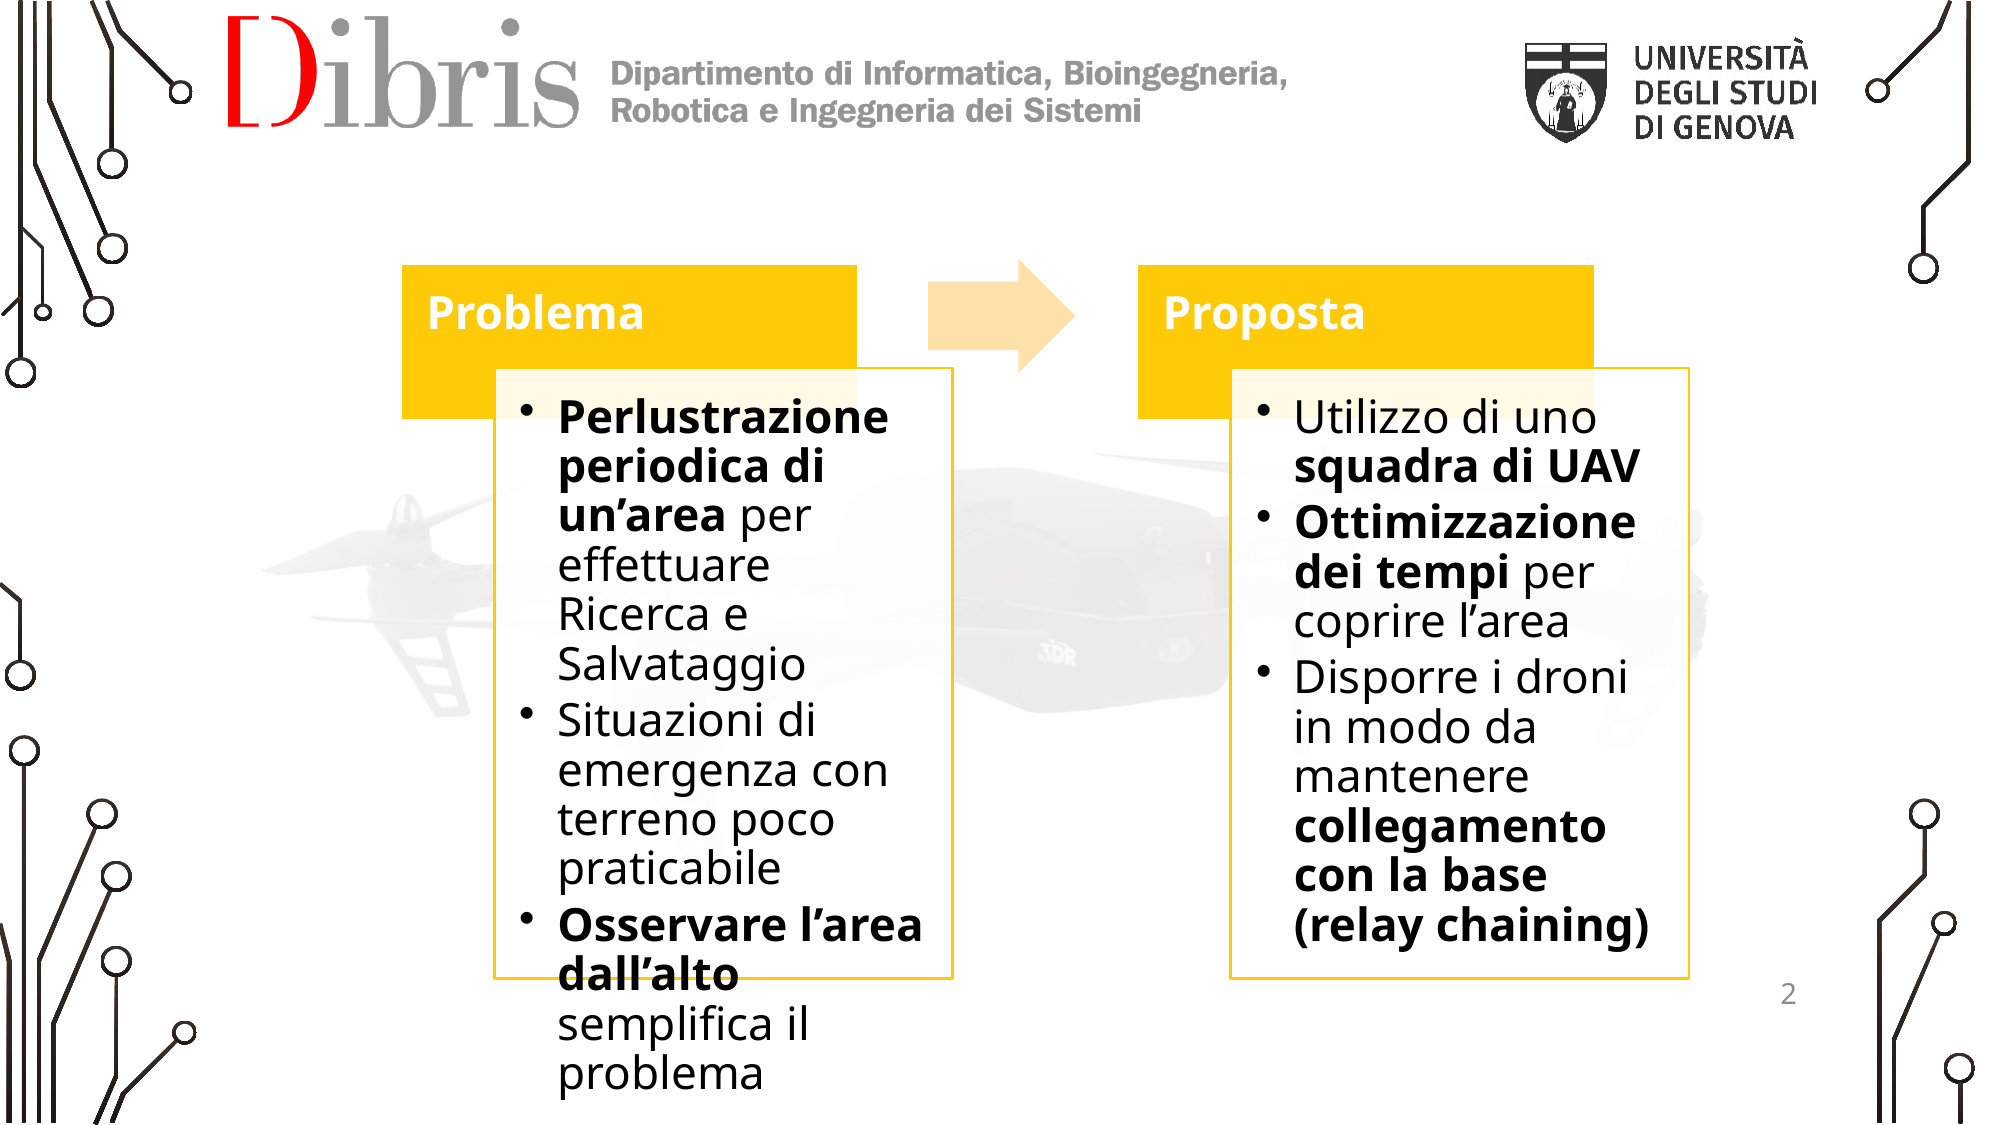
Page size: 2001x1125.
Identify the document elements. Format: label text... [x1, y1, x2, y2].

slide_number 2 [1685, 965, 1813, 1025]
picture [249, 37, 1825, 985]
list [399, 226, 1690, 1016]
picture [228, 16, 1286, 128]
